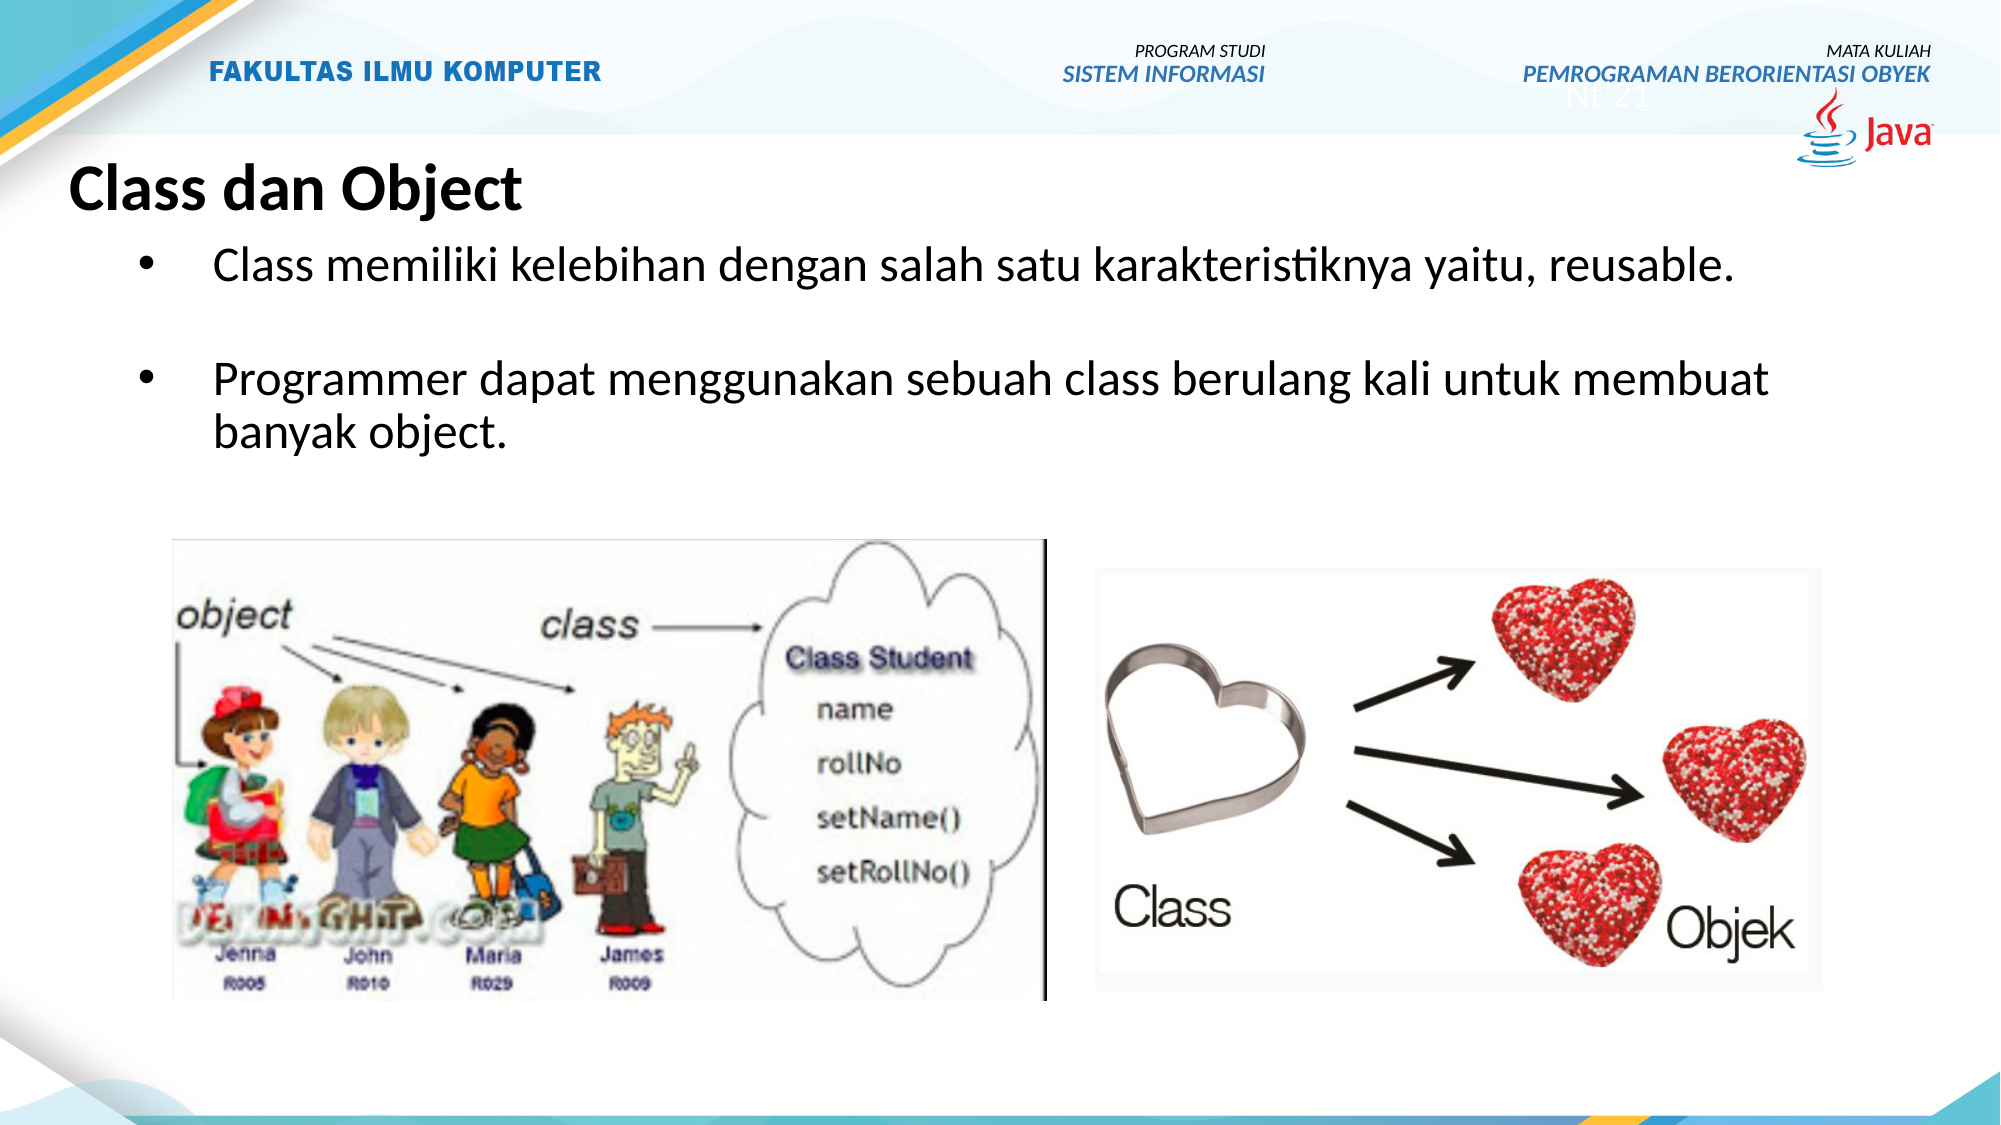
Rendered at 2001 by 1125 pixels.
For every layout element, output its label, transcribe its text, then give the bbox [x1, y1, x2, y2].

picture [0, 0, 2000, 1125]
text_box MATA KULIAH PEMROGRAMAN BERORIENTASI OBYEK [1487, 33, 1947, 118]
text_box Class dan Object [54, 136, 690, 232]
text_box Class memiliki kelebihan dengan salah satu karakteristiknya yaitu, reusable. Programmer dapat menggunakan sebuah class berulang kali untuk membuat banyak object. [123, 230, 1897, 516]
text_box PROGRAM STUDI SISTEM INFORMASI [904, 33, 1281, 118]
text_box Nt’21 [1550, 62, 1711, 123]
